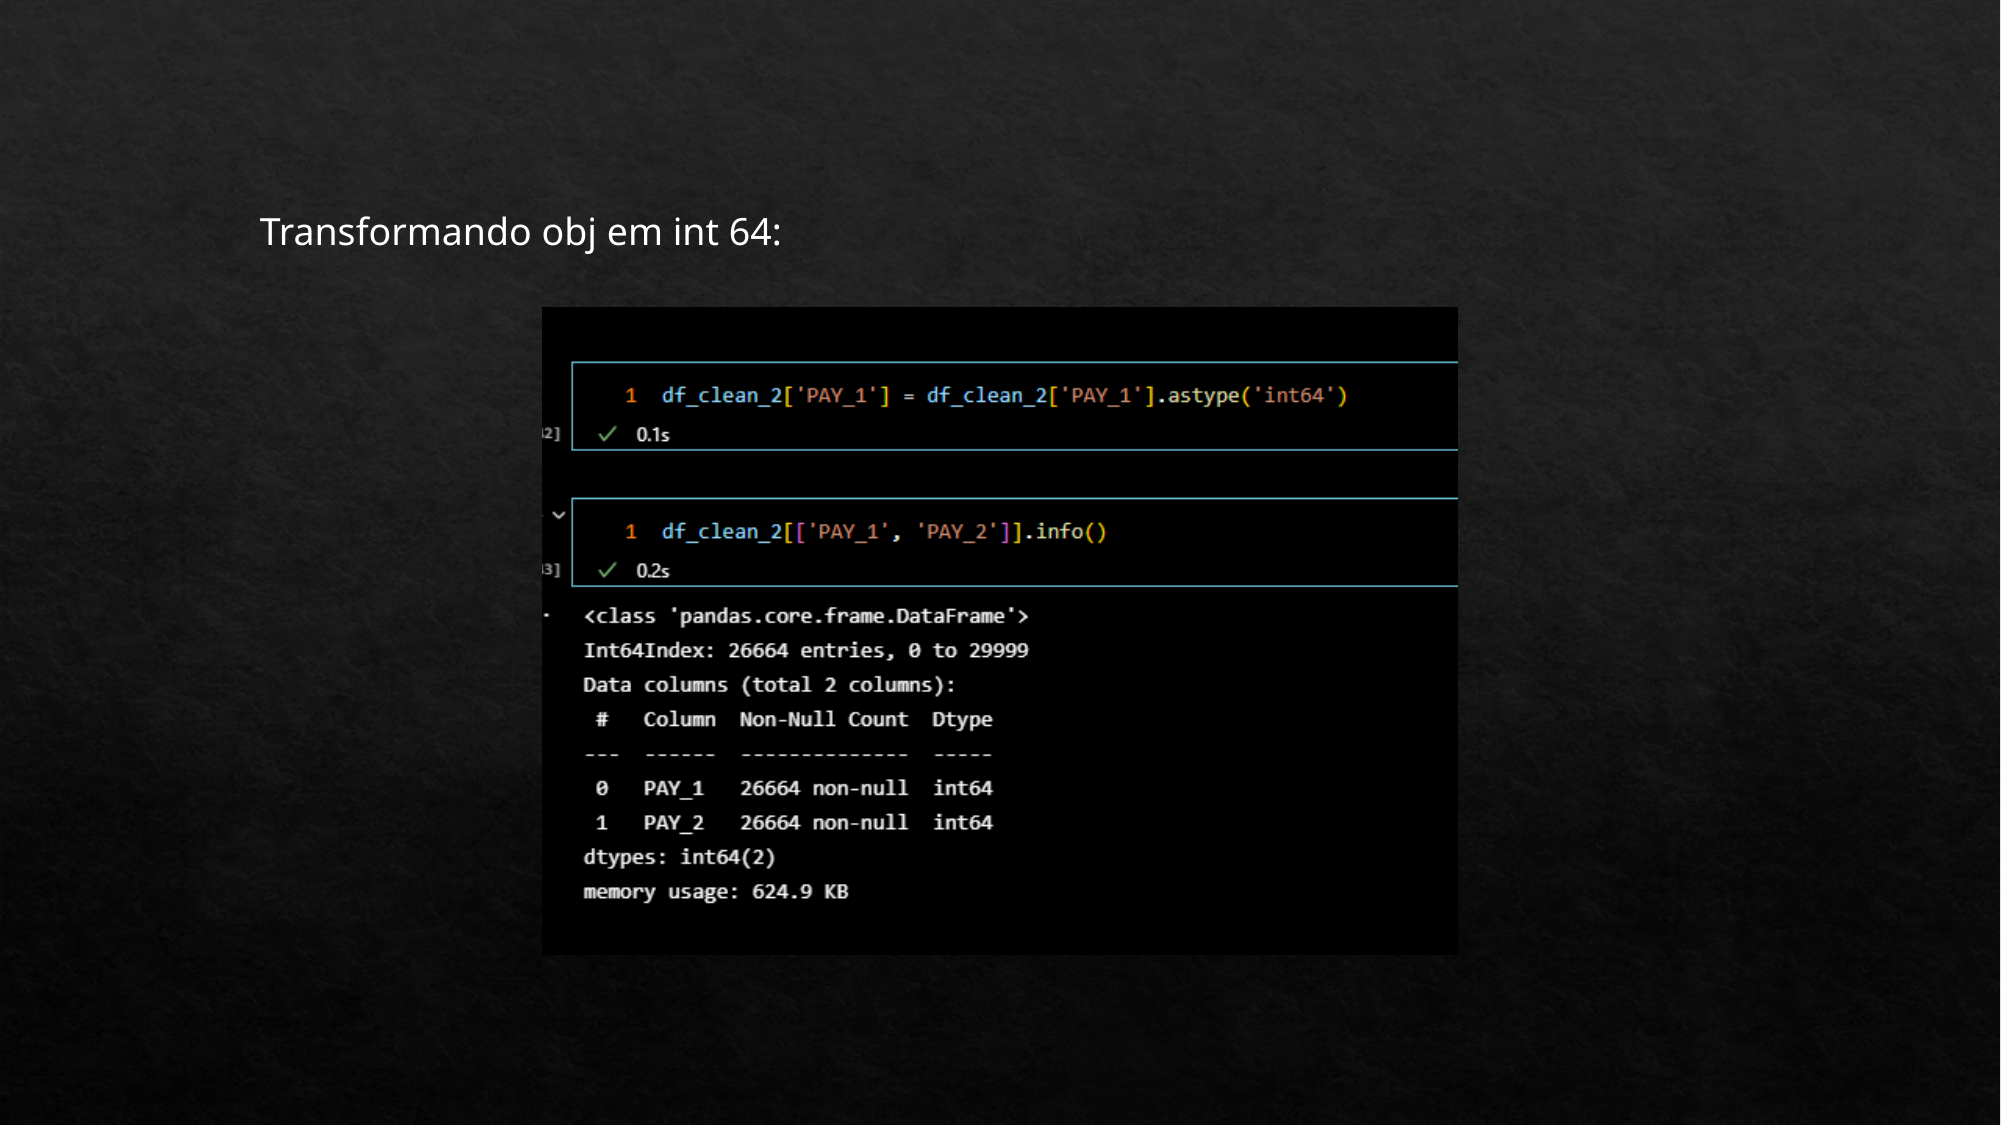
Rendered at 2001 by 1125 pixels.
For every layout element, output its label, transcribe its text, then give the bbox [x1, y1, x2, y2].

text_box Transformando obj em int 64: [244, 200, 1233, 261]
picture [541, 307, 1459, 955]
